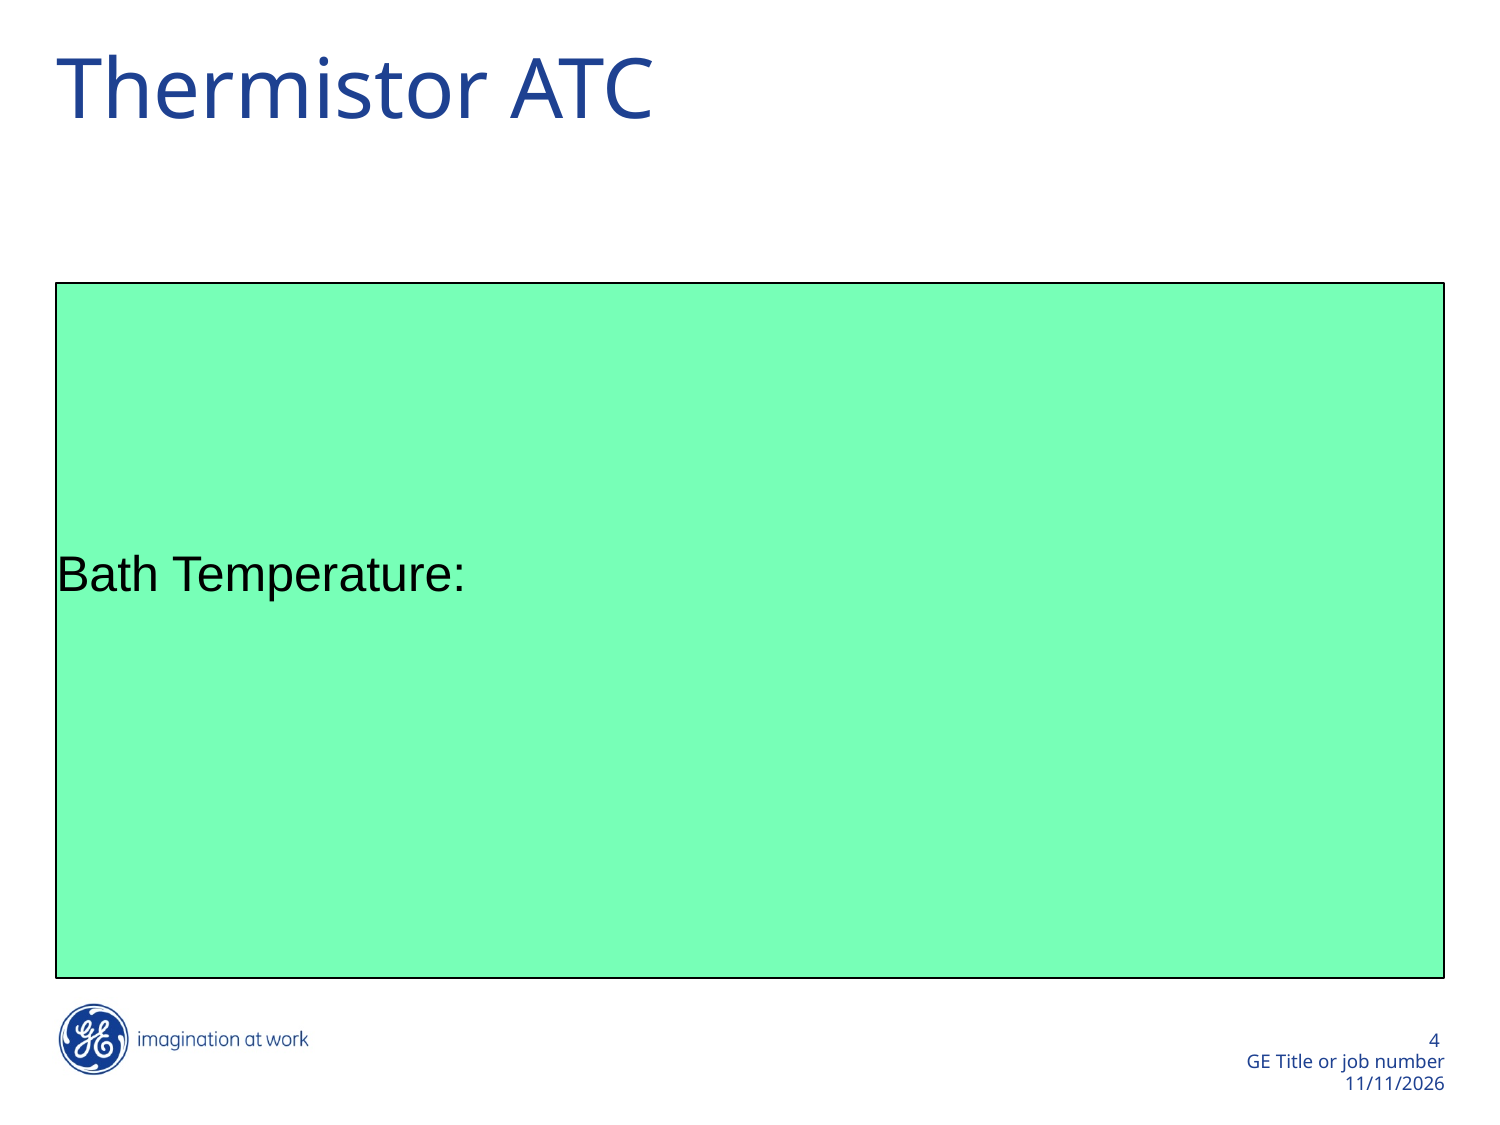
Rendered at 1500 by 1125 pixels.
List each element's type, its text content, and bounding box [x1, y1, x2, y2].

picture [52, 997, 315, 1081]
title Thermistor ATC [56, 46, 1444, 210]
